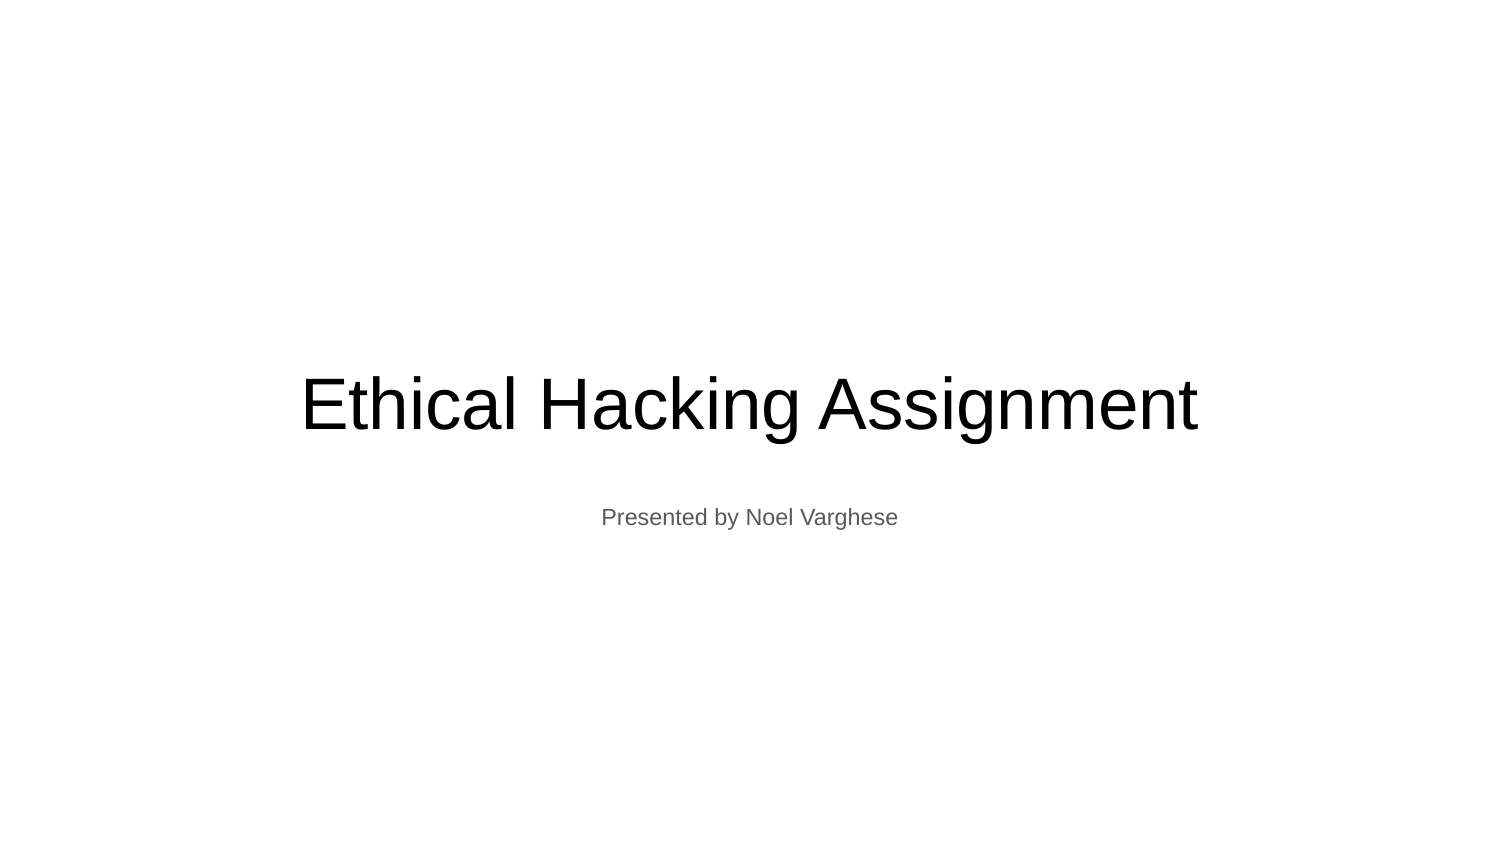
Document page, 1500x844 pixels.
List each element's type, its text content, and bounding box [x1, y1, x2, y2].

title Ethical Hacking Assignment [51, 122, 1449, 459]
subtitle Presented by Noel Varghese [51, 464, 1449, 595]
